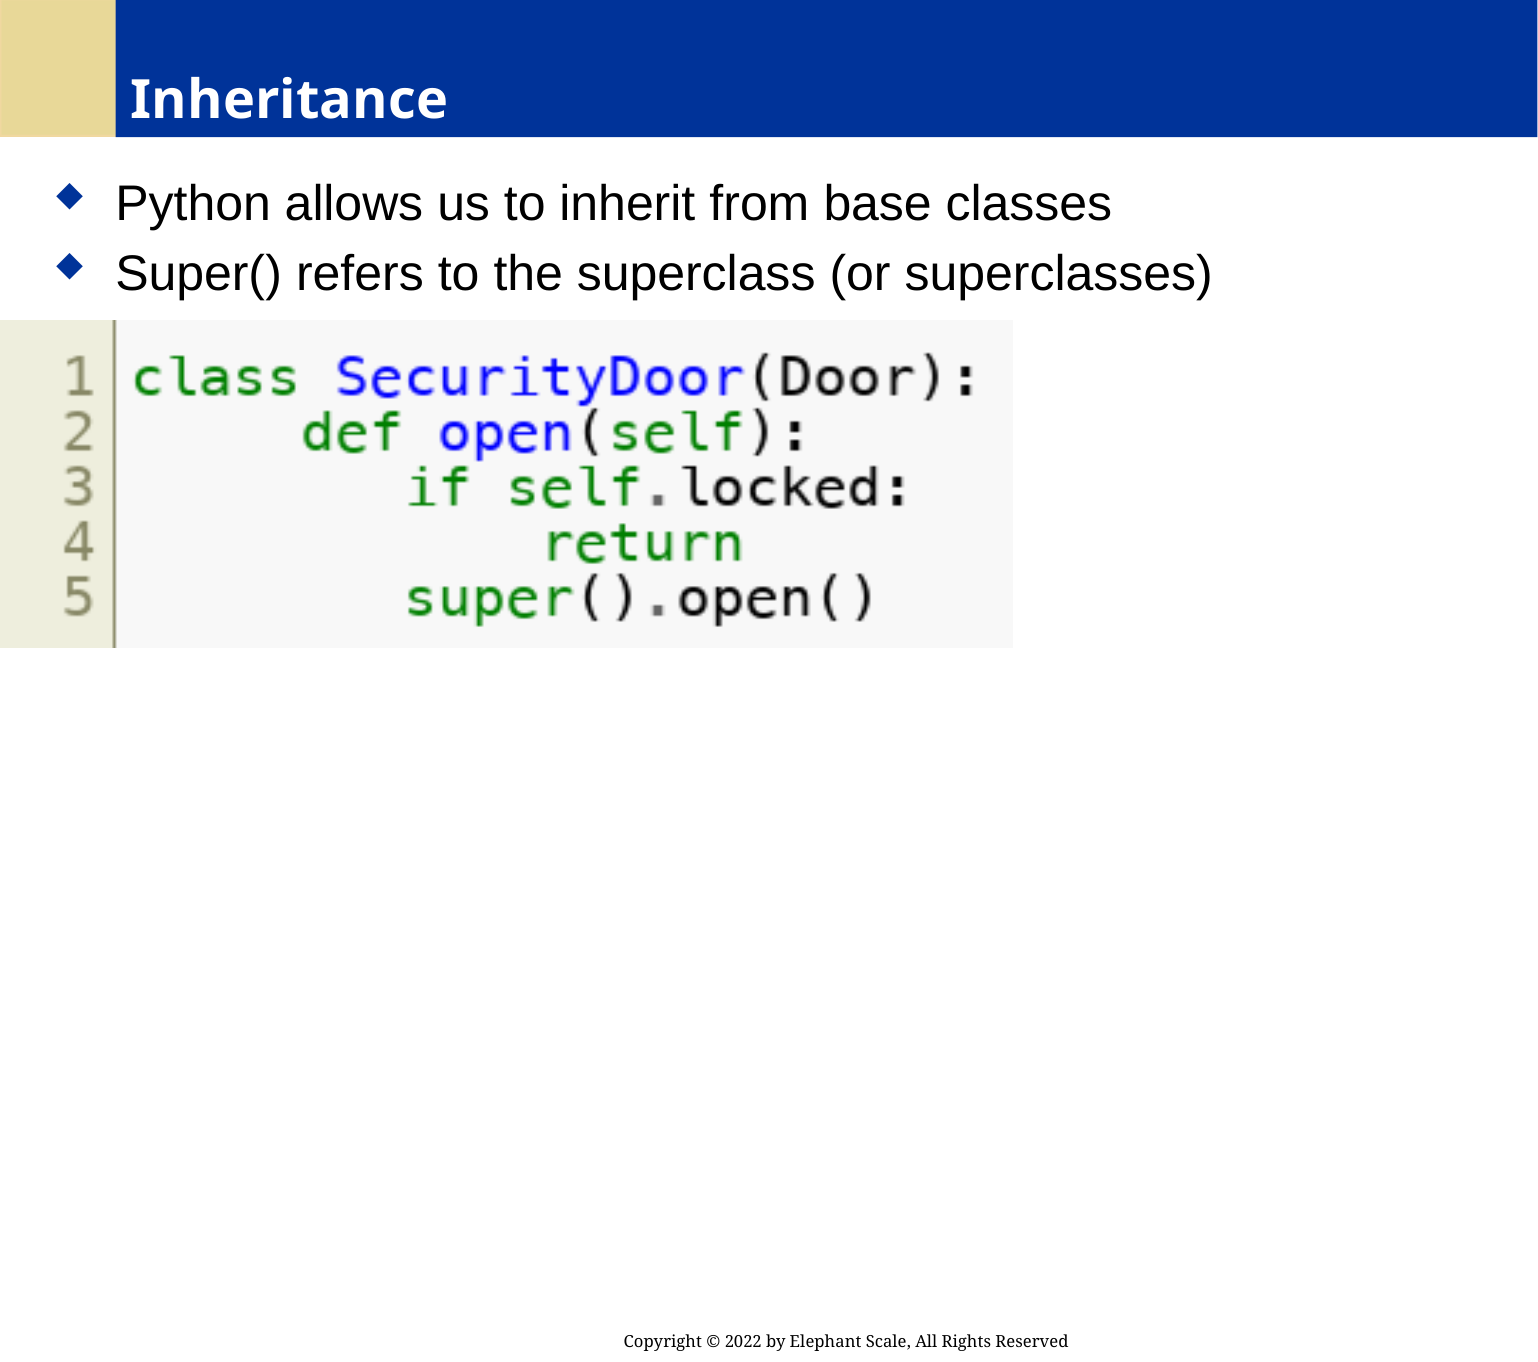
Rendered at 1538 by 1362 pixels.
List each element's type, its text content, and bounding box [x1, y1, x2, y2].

text_box Copyright © 2022 by Elephant Scale, All Rights Reserved [608, 1322, 1085, 1358]
list Python allows us to inherit from base classes Super() refers to the superclass (or superclasses) [38, 162, 1500, 1284]
title Inheritance [115, 0, 1538, 138]
picture [0, 320, 1013, 649]
picture [0, 0, 115, 137]
